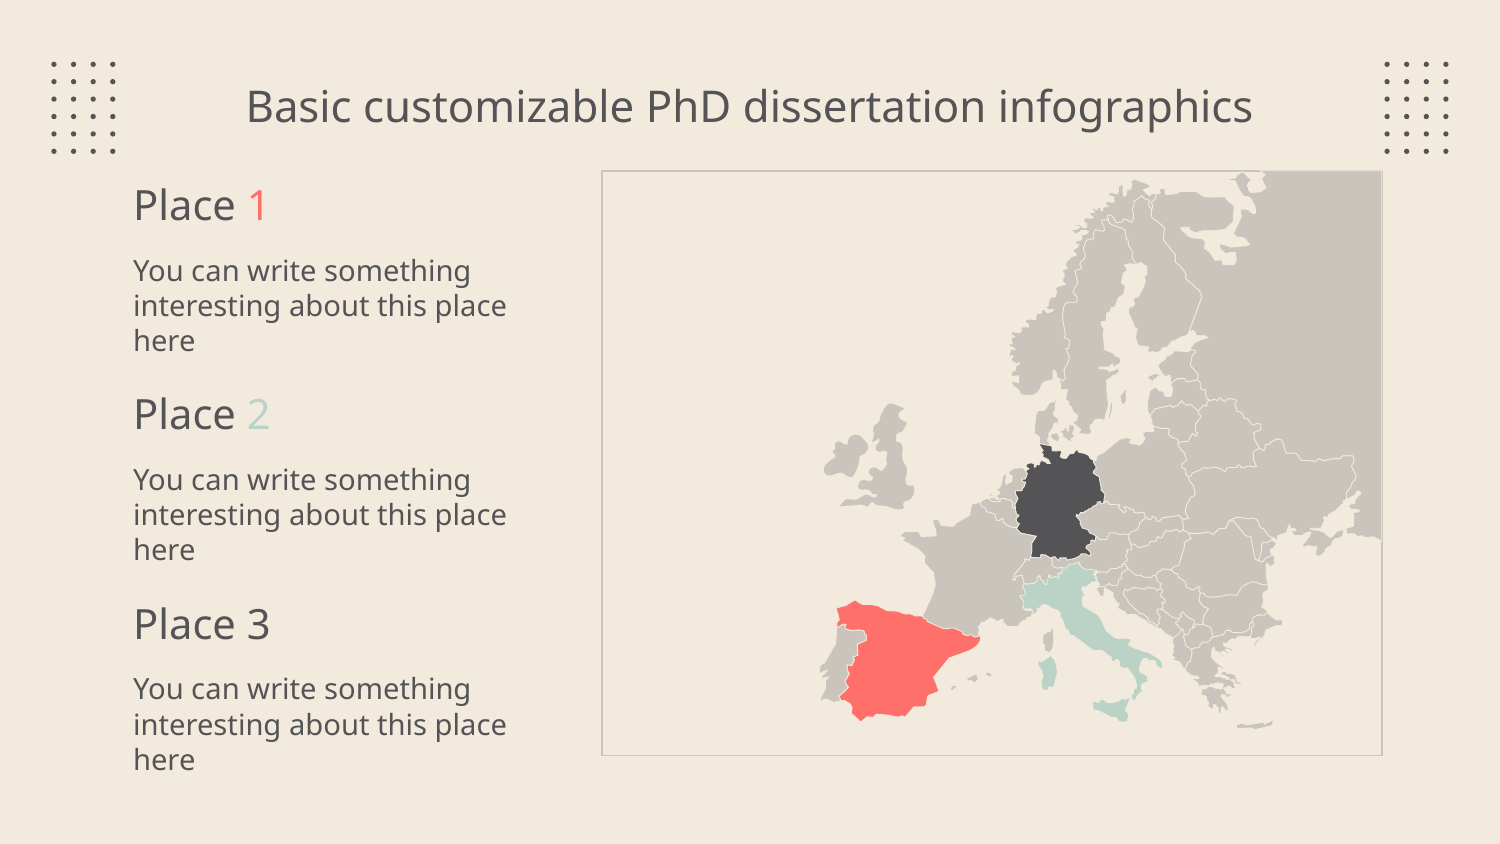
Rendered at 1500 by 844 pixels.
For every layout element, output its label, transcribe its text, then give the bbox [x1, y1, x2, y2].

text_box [117, 588, 569, 756]
title Basic customizable PhD dissertation infographics [118, 60, 1382, 155]
text_box [601, 170, 1382, 756]
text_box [117, 170, 569, 338]
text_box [818, 170, 1383, 731]
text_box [117, 379, 569, 547]
